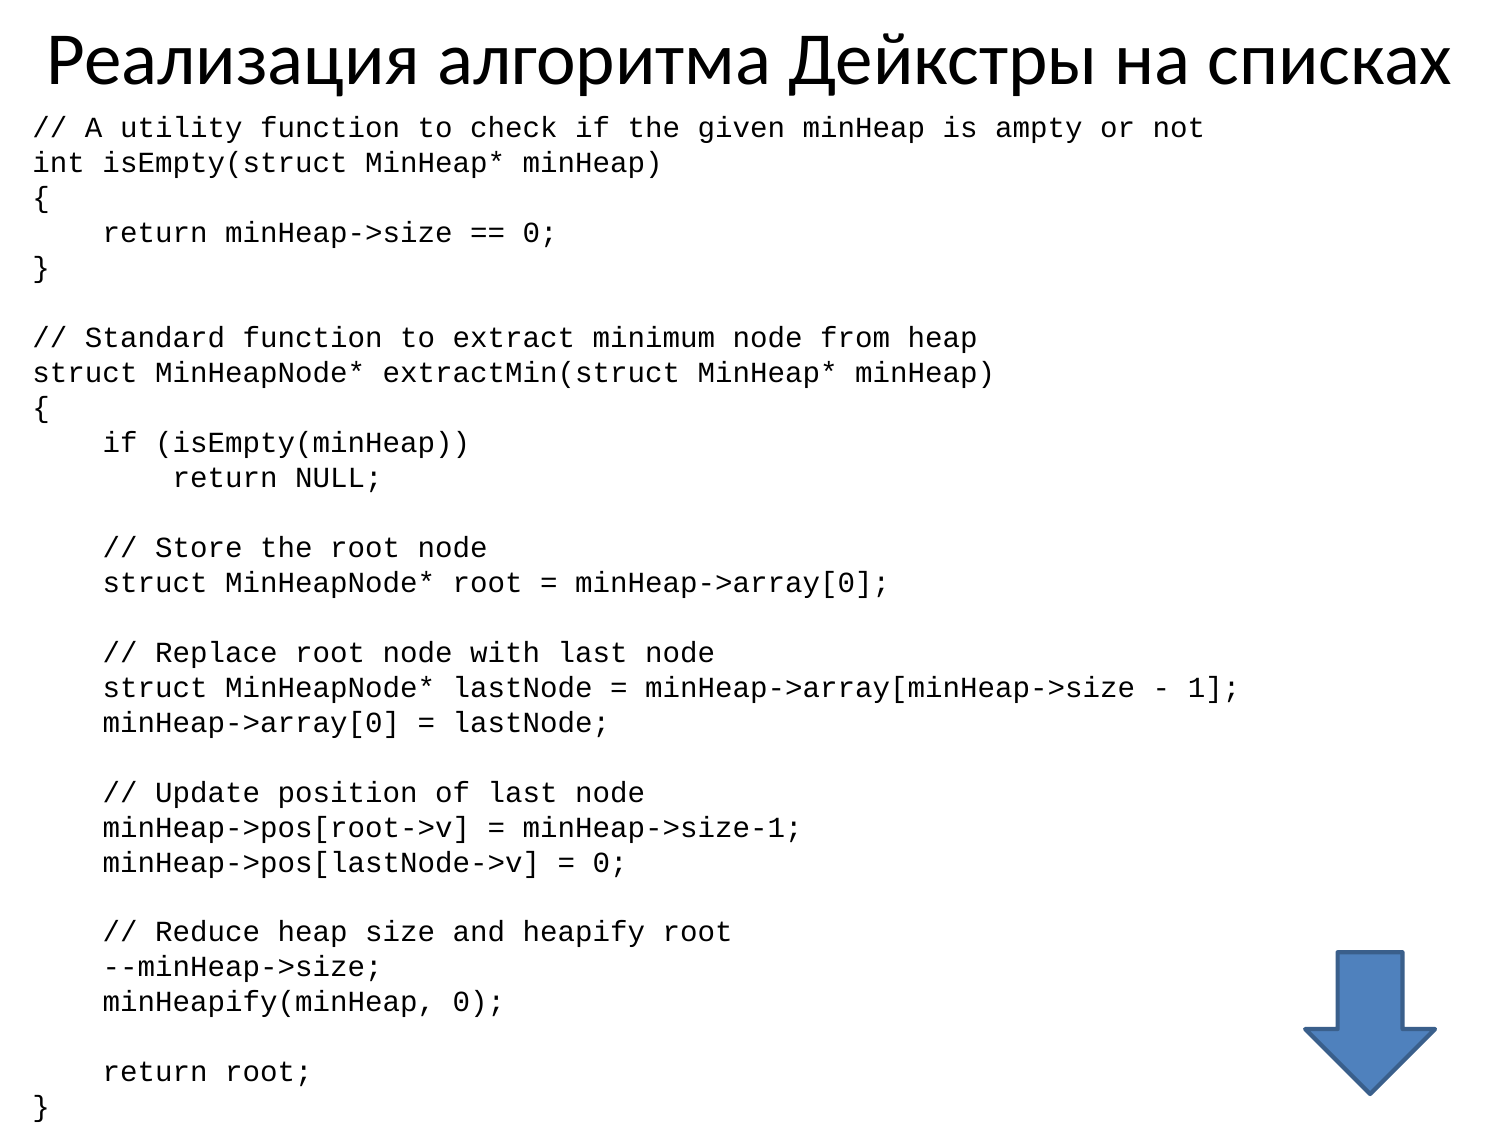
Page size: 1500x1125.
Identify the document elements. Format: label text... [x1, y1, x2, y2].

title Реализация алгоритма Дейкстры на списках [0, 7, 1500, 103]
text_box // A utility function to check if the given minHeap is ampty or not int isEmpty(struct MinHeap* minHeap) { return minHeap->size == 0; } // Standard function to extract minimum node from heap struct MinHeapNode* extractMin(struct MinHeap* minHeap) { if (isEmpty(minHeap)) return NULL; // Store the root node struct MinHeapNode* root = minHeap->array[0]; // Replace root node with last node struct MinHeapNode* lastNode = minHeap->array[minHeap->size - 1]; minHeap->array[0] = lastNode; // Update position of last node minHeap->pos[root->v] = minHeap->size-1; minHeap->pos[lastNode->v] = 0; // Reduce heap size and heapify root --minHeap->size; minHeapify(minHeap, 0); return root; } [17, 101, 1483, 1125]
text_box [1303, 950, 1437, 1097]
